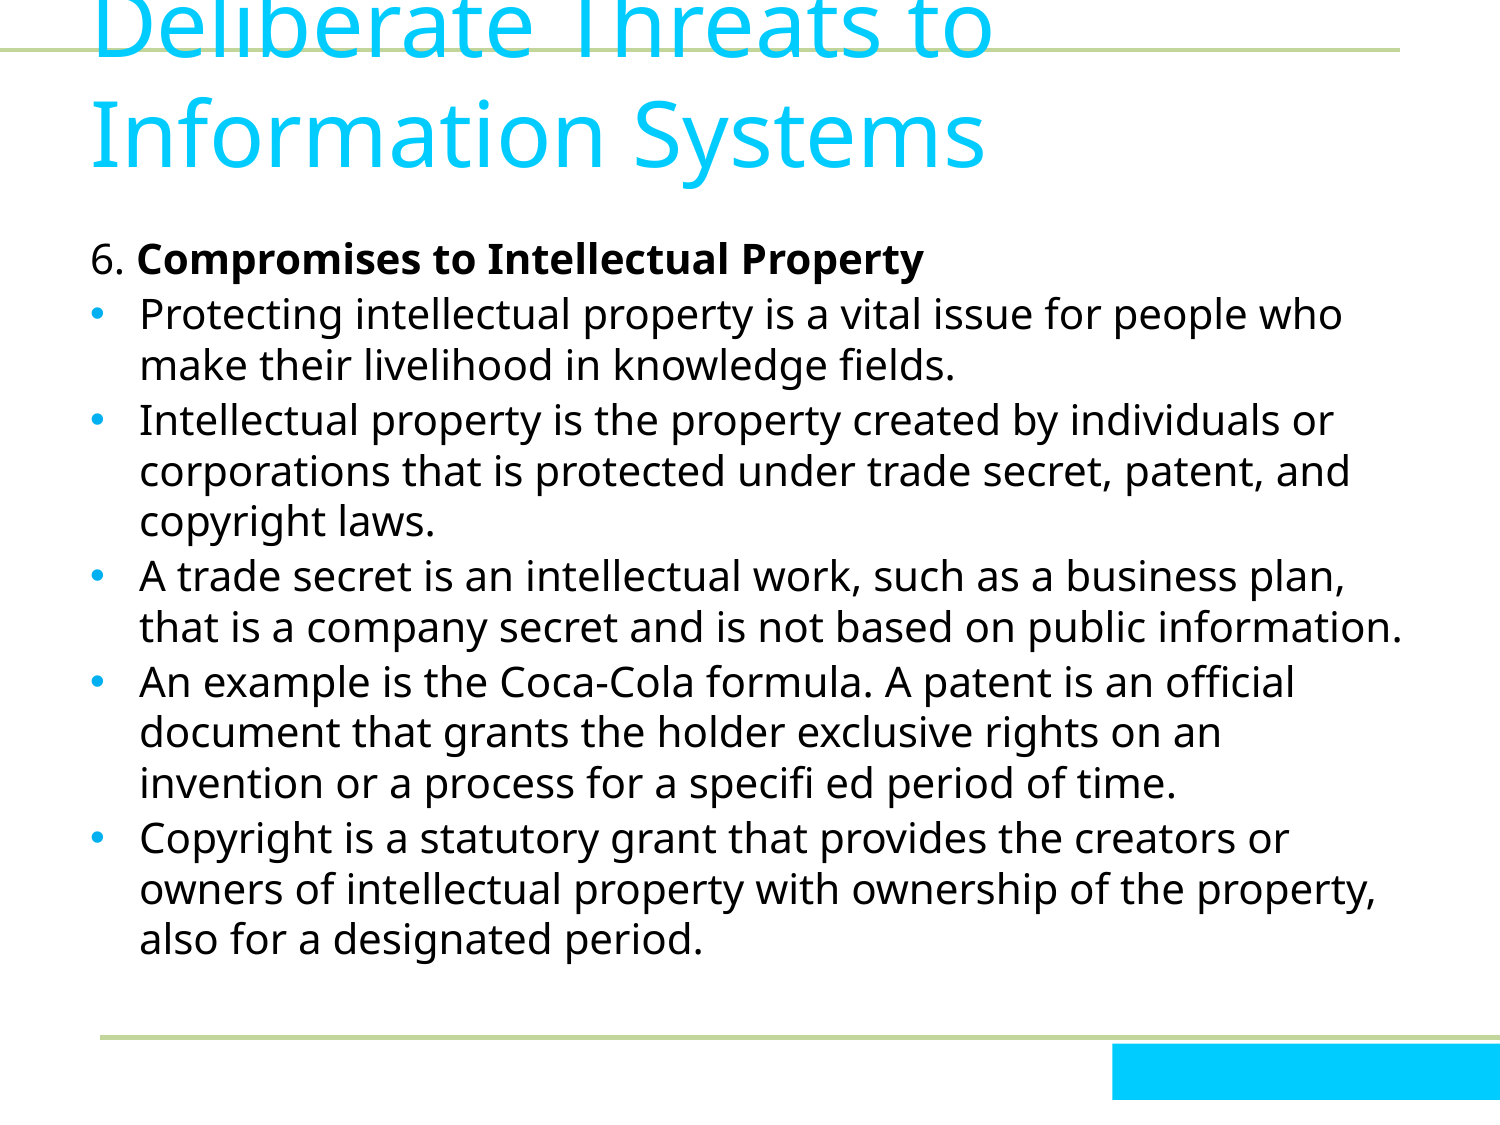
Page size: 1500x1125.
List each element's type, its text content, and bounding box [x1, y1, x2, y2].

title Deliberate Threats to Information Systems [75, 37, 1425, 224]
list 6. Compromises to Intellectual Property Protecting intellectual property is a vital issue for people who make their livelihood in knowledge fields. Intellectual property is the property created by individuals or corporations that is protected under trade secret, patent, and copyright laws. A trade secret is an intellectual work, such as a business plan, that is a company secret and is not based on public information. An example is the Coca-Cola formula. A patent is an official document that grants the holder exclusive rights on an invention or a process for a specifi ed period of time. Copyright is a statutory grant that provides the creators or owners of intellectual property with ownership of the property, also for a designated period. [75, 224, 1425, 1005]
